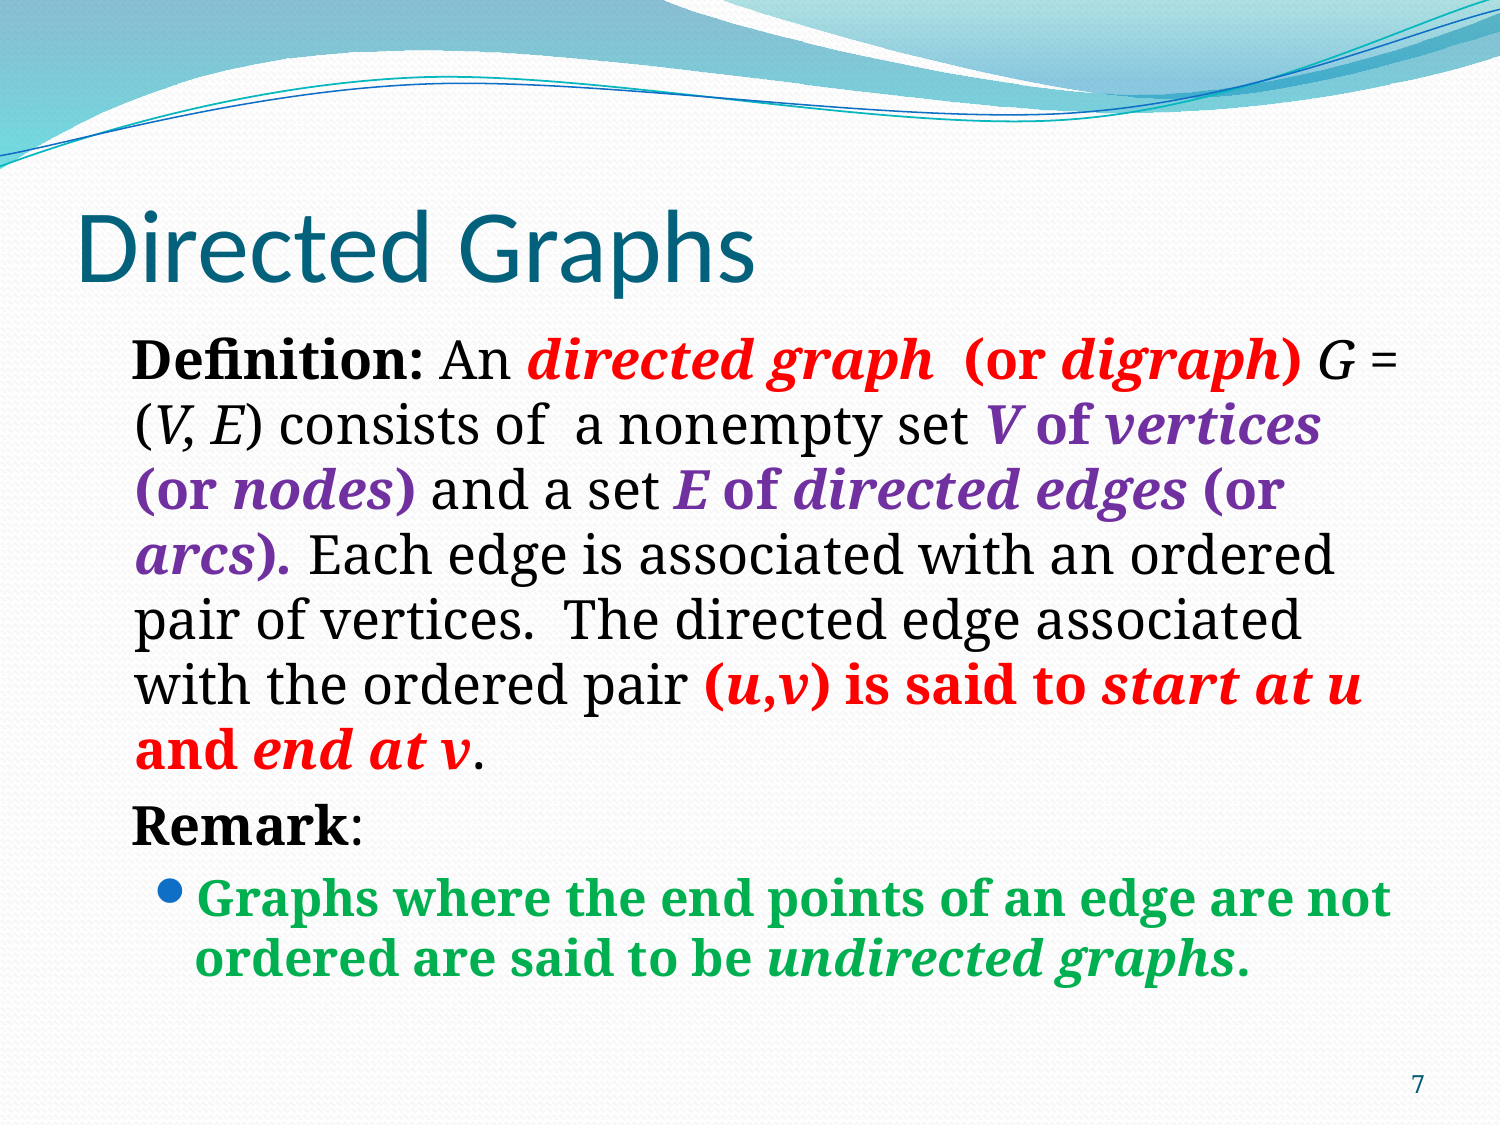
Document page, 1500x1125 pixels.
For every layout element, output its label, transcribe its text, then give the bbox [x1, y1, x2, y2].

title Directed Graphs [75, 115, 1425, 303]
list Definition: An directed graph (or digraph) G = (V, E) consists of a nonempty set V of vertices (or nodes) and a set E of directed edges (or arcs). Each edge is associated with an ordered pair of vertices. The directed edge associated with the ordered pair (u,v) is said to start at u and end at v. Remark: Graphs where the end points of an edge are not ordered are said to be undirected graphs. [75, 317, 1425, 1038]
slide_number 7 [1299, 1042, 1425, 1103]
